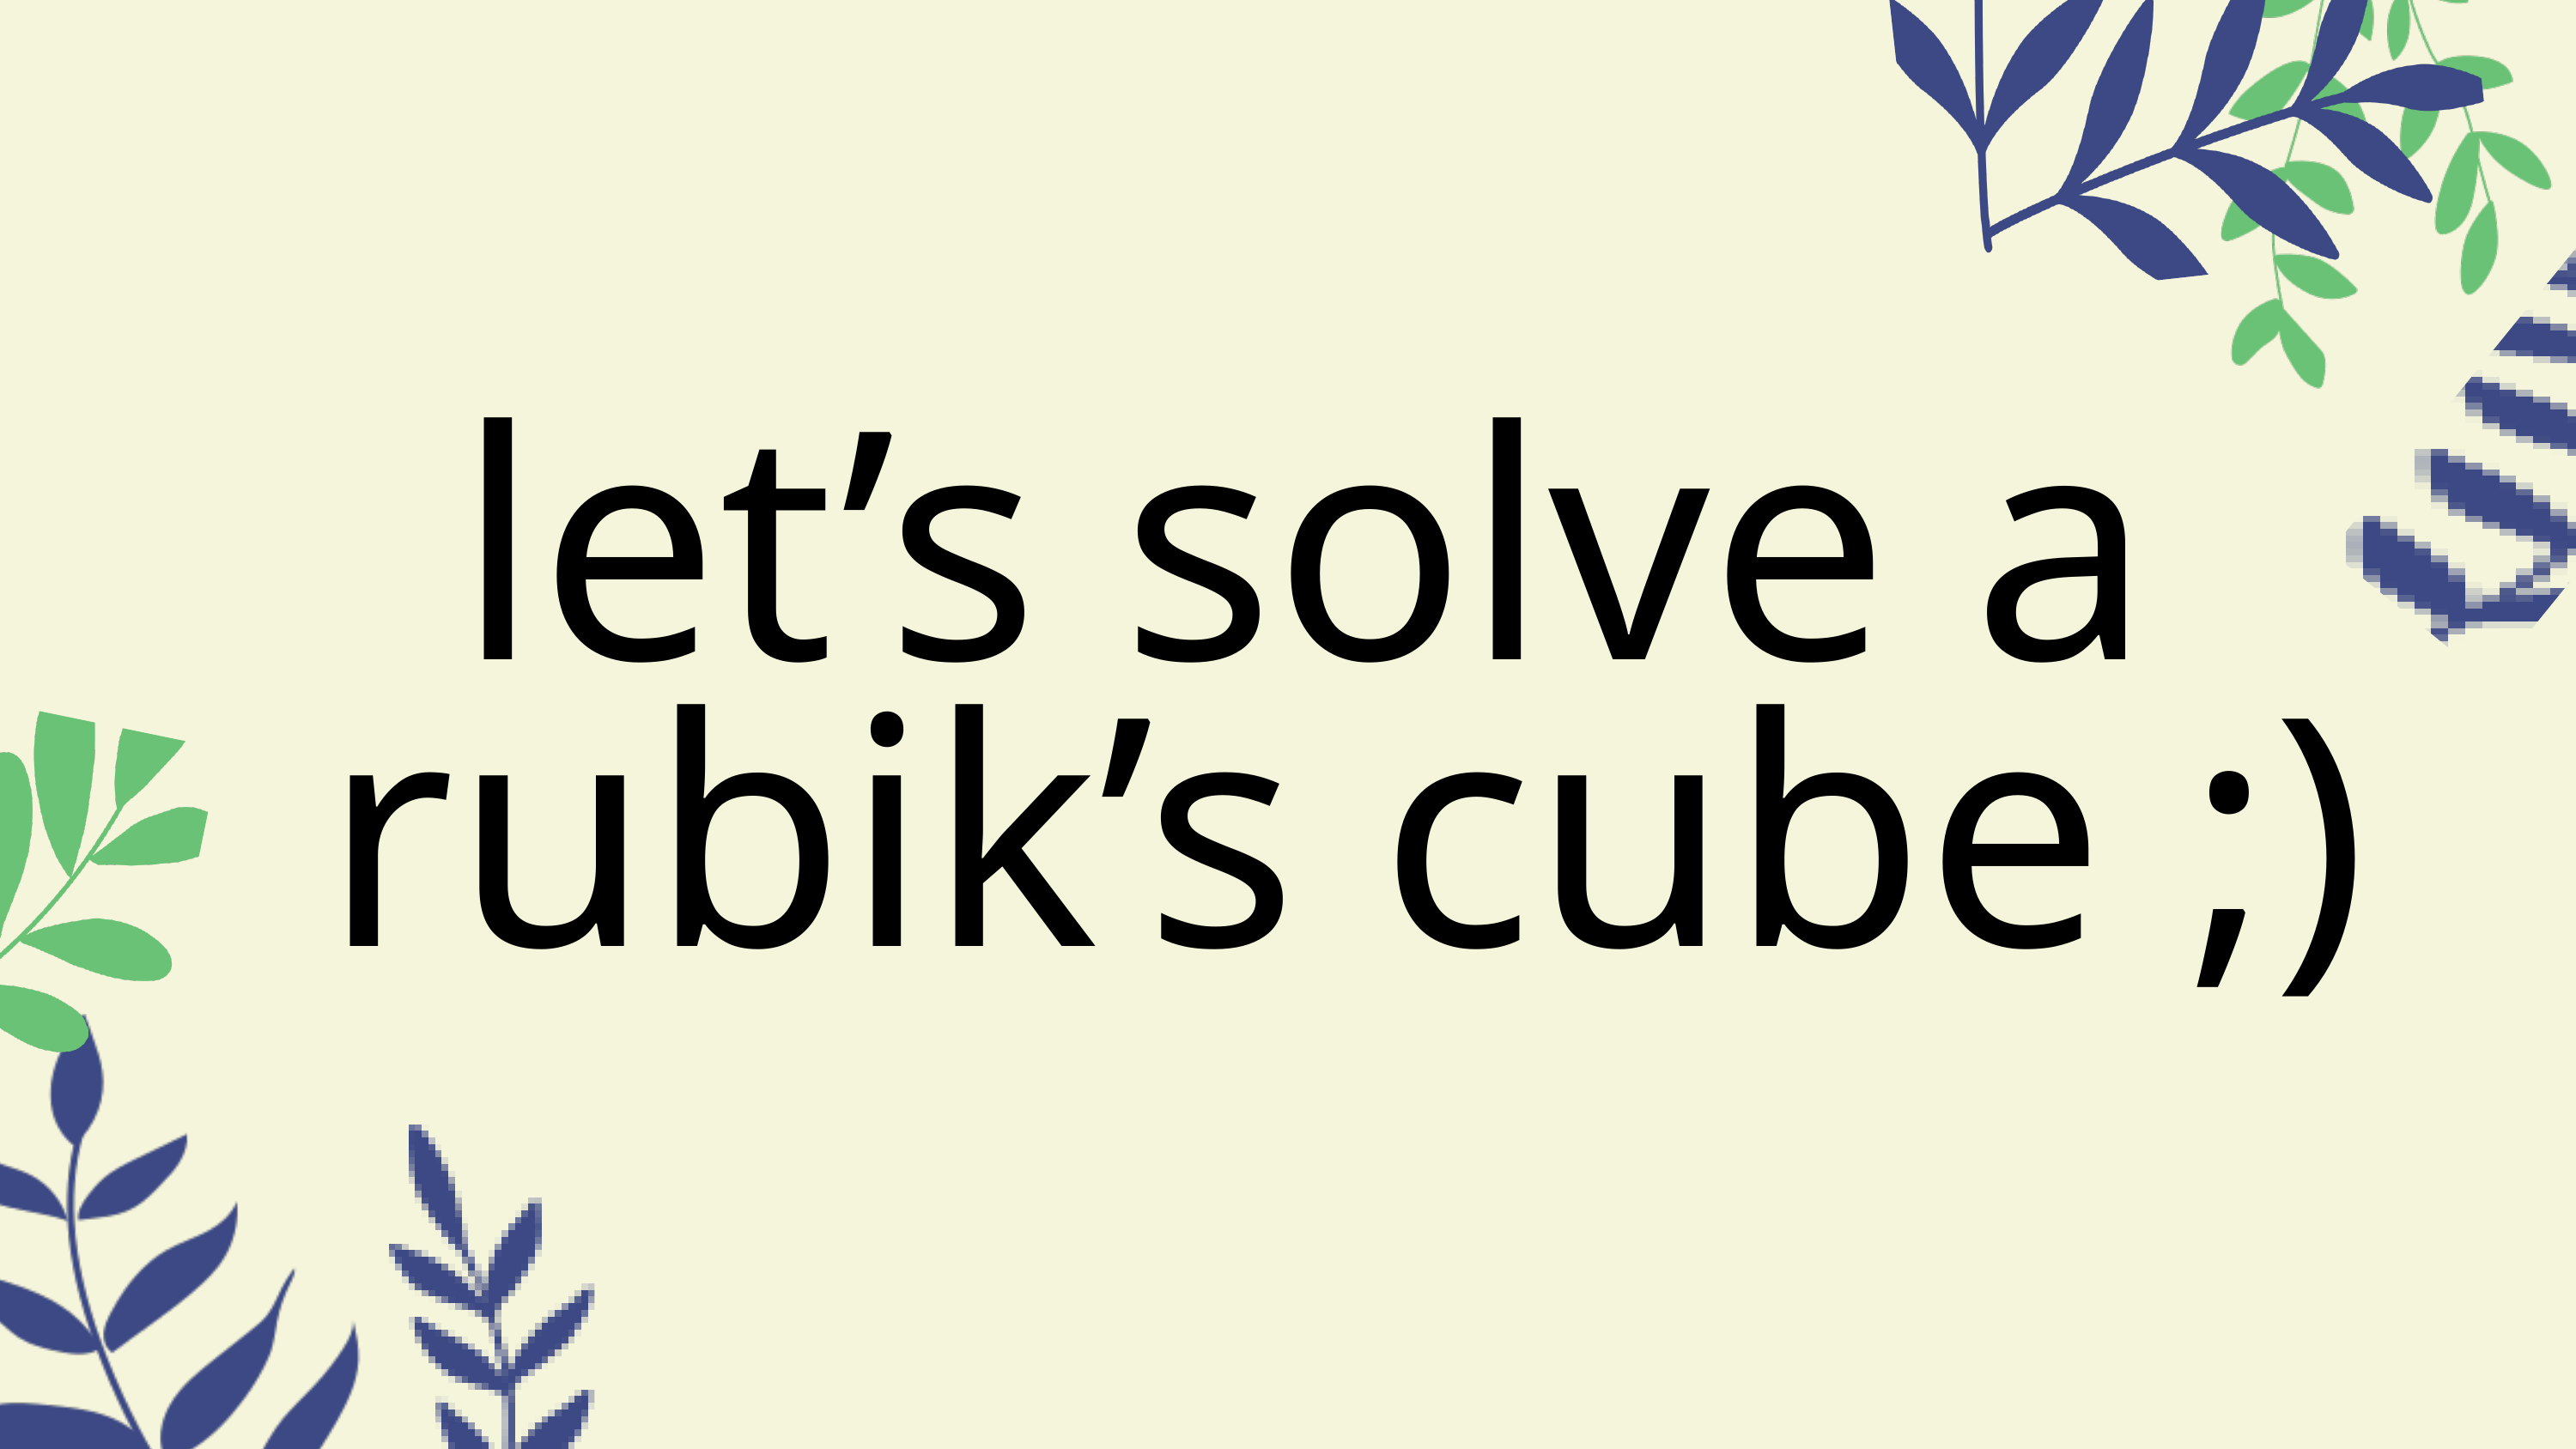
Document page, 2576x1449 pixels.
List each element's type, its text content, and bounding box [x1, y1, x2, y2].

text_box [389, 1125, 595, 1449]
text_box [1889, 0, 2500, 306]
text_box [0, 702, 222, 1239]
text_box let’s solve a rubik’s cube ;) [304, 437, 2388, 1010]
text_box [0, 1014, 361, 1449]
text_box [2330, 248, 2576, 682]
text_box [2221, 0, 2555, 390]
